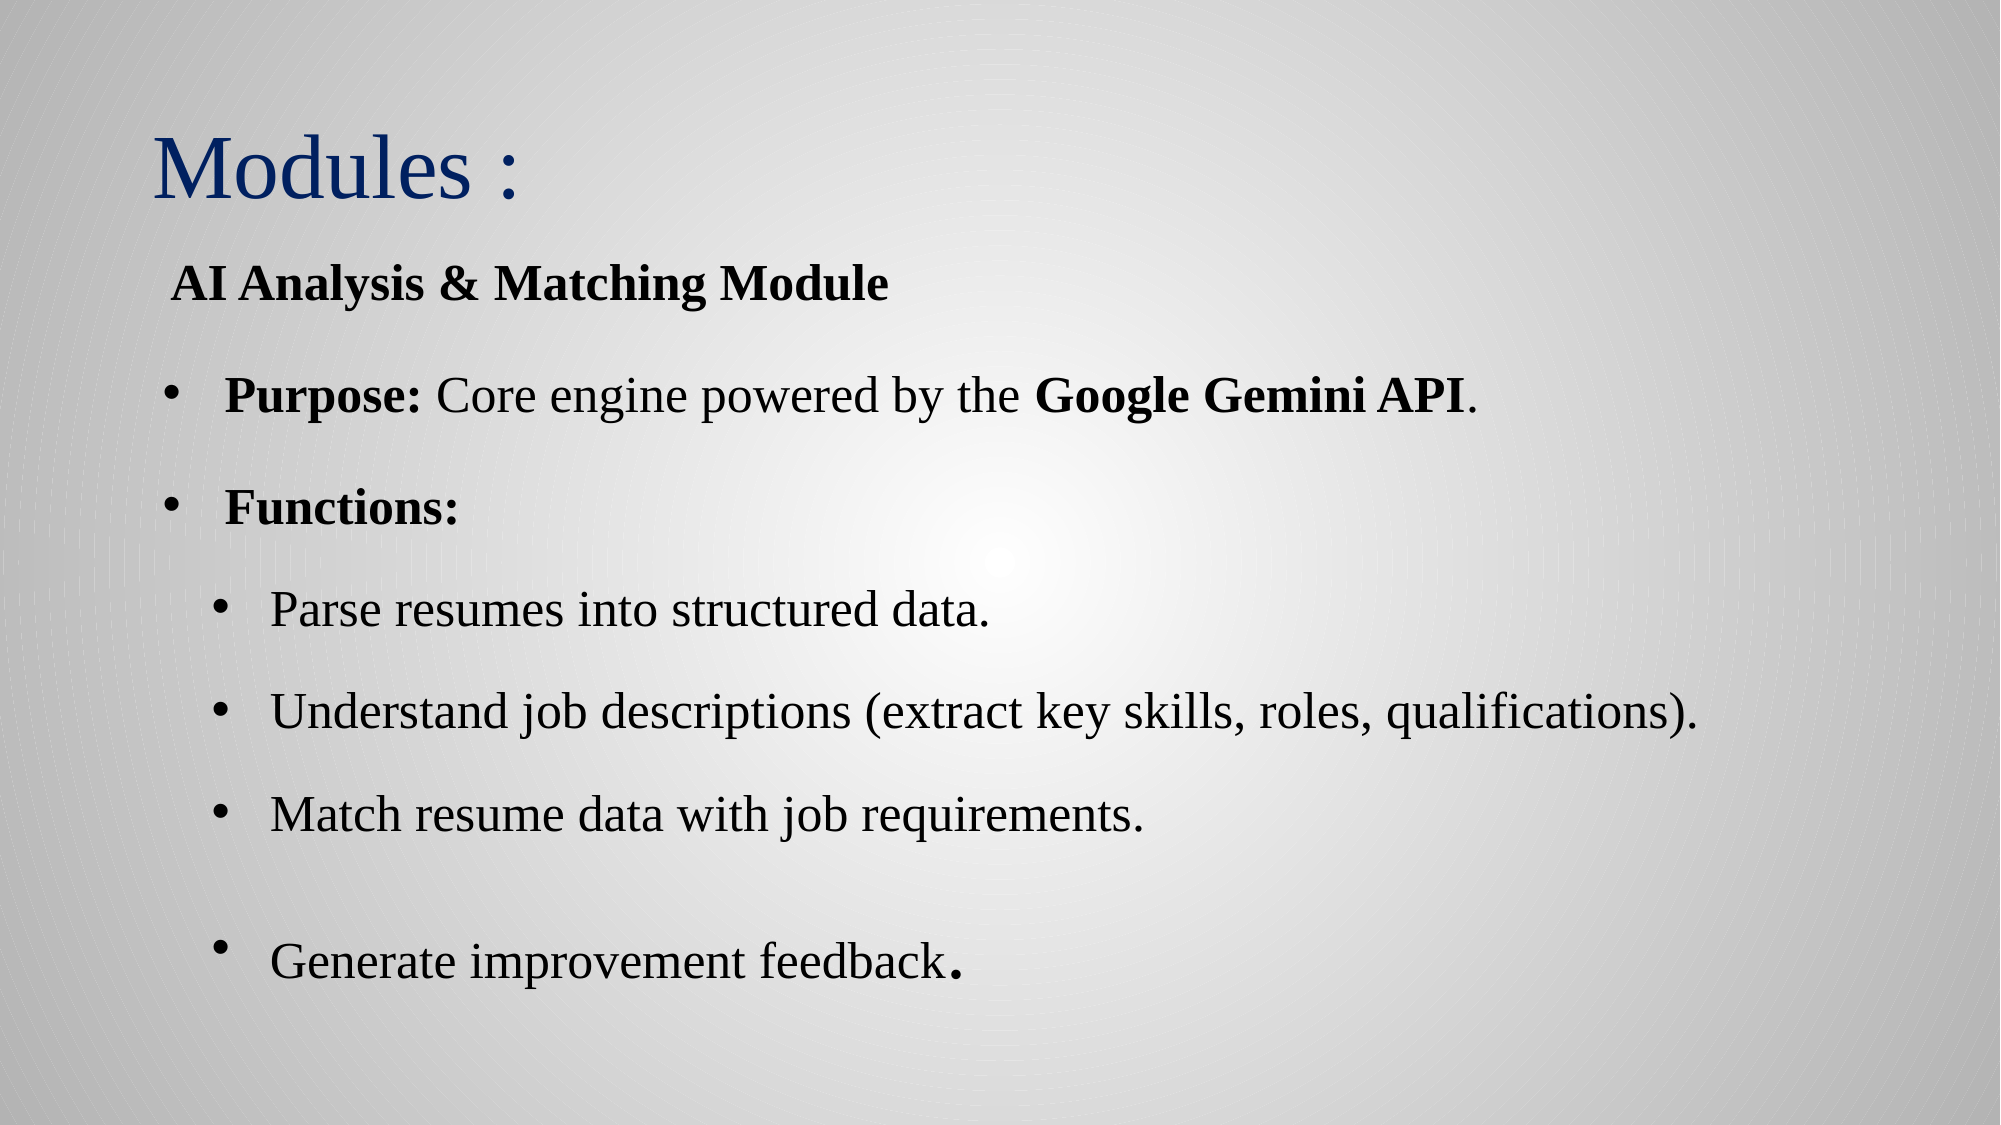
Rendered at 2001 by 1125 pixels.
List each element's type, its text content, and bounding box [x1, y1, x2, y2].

list AI Analysis & Matching Module Purpose: Core engine powered by the Google Gemini API. Functions: Parse resumes into structured data. Understand job descriptions (extract key skills, roles, qualifications). Match resume data with job requirements. Generate improvement feedback. [137, 210, 1863, 1014]
title Modules : [137, 59, 1863, 210]
